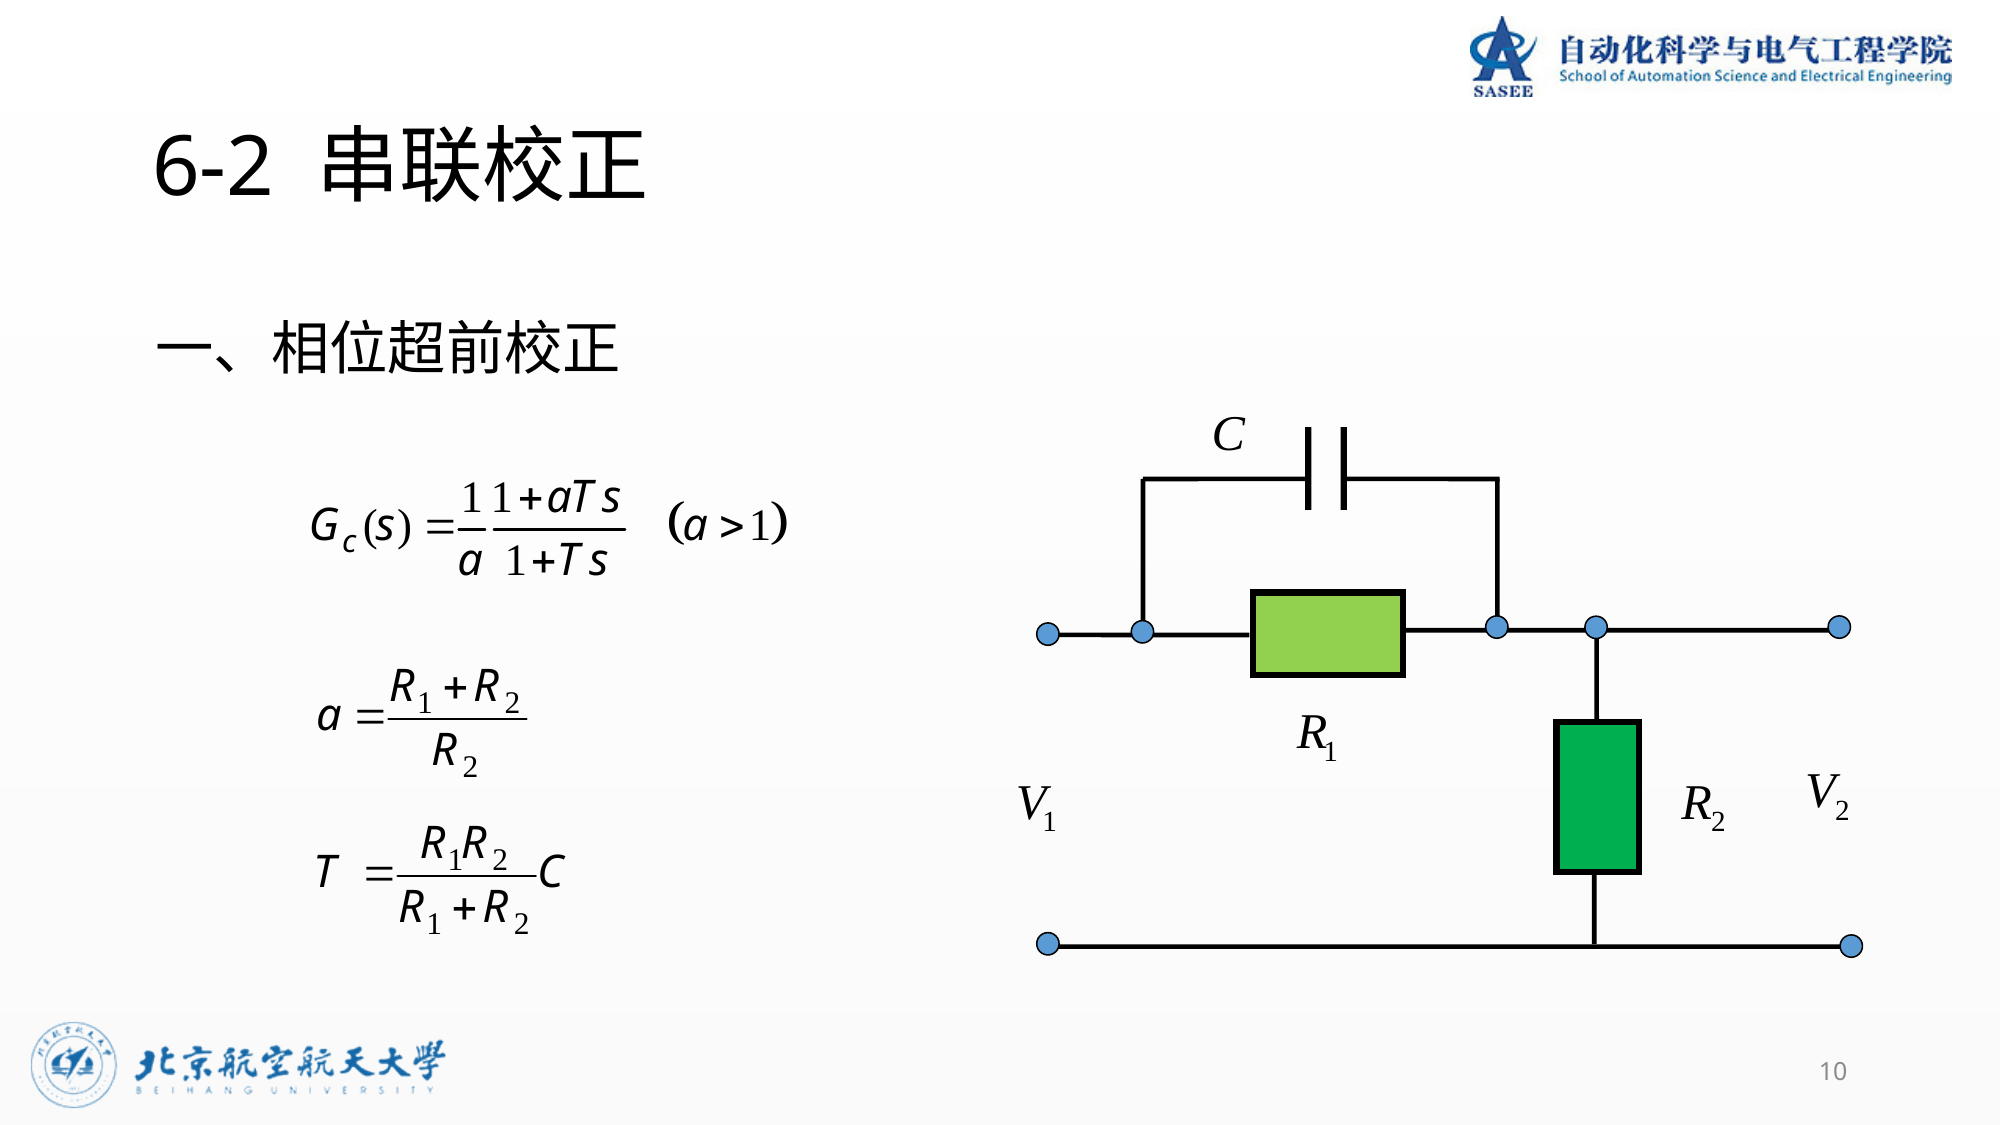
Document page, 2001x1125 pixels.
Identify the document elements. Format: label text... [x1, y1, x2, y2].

picture [1470, 16, 1952, 97]
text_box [313, 658, 535, 787]
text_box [313, 816, 584, 944]
slide_number 10 [1412, 1042, 1863, 1103]
picture [17, 1008, 471, 1118]
title 6-2 串联校正 [137, 59, 1863, 278]
text_box 一、相位超前校正 [140, 303, 637, 389]
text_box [1012, 404, 1863, 958]
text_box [307, 469, 792, 586]
